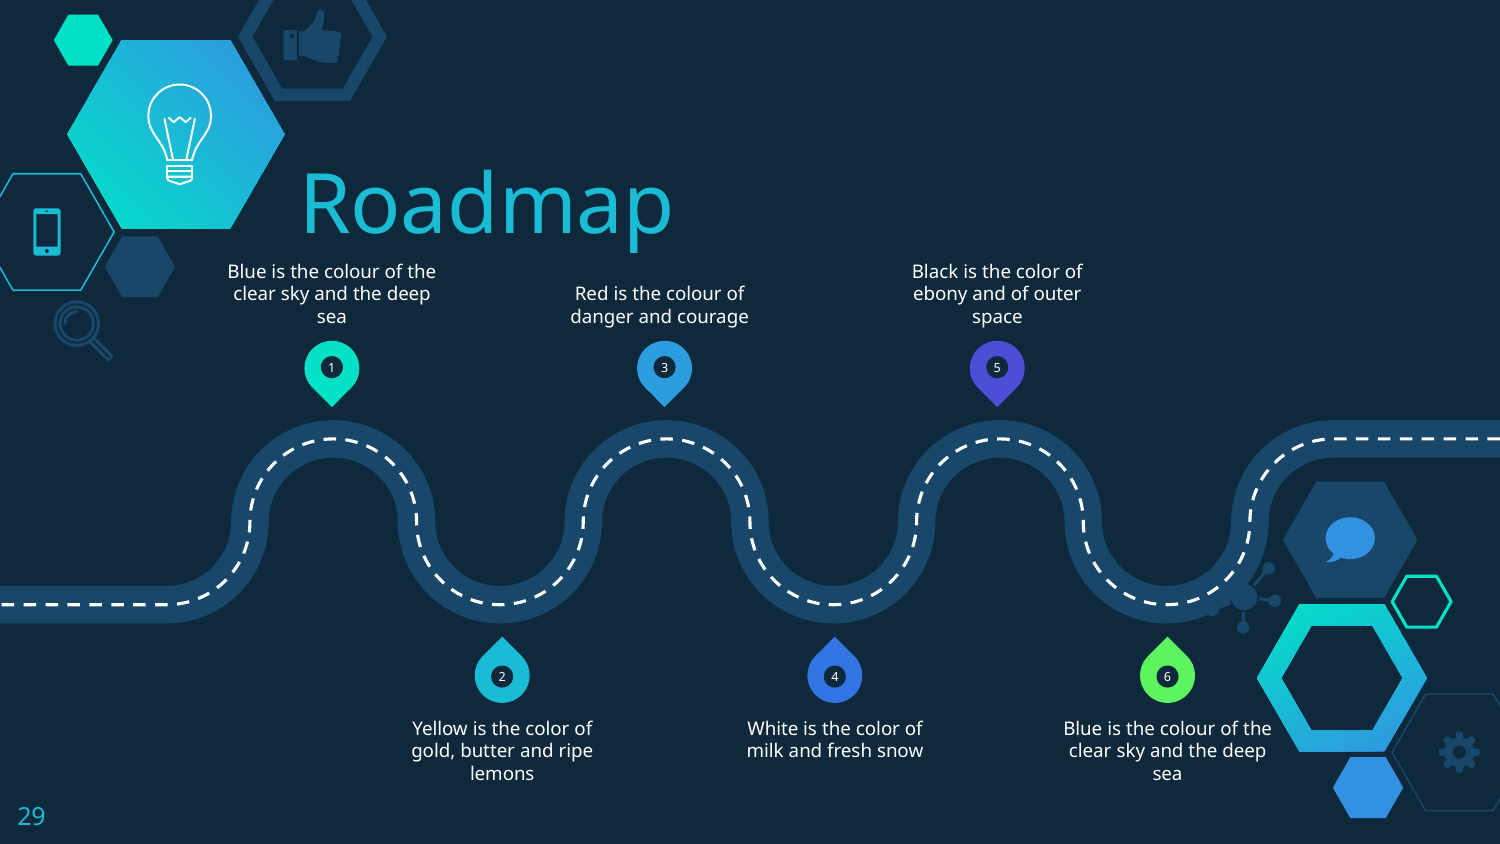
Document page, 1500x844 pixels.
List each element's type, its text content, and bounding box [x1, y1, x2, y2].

text_box Black is the color of ebony and of outer space [891, 239, 1103, 328]
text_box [958, 329, 1037, 408]
text_box Yellow is the color of gold, butter and ripe lemons [396, 716, 608, 804]
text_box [463, 636, 542, 715]
text_box Red is the colour of danger and courage [553, 239, 765, 328]
title Roadmap [284, 134, 1096, 241]
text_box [1128, 636, 1207, 715]
text_box Blue is the colour of the clear sky and the deep sea [1062, 716, 1273, 804]
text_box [292, 329, 371, 408]
slide_number ‹#› [2, 785, 93, 844]
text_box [795, 636, 874, 715]
text_box [0, 438, 1500, 605]
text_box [625, 329, 704, 408]
text_box White is the color of milk and fresh snow [729, 716, 941, 804]
text_box Blue is the colour of the clear sky and the deep sea [226, 239, 438, 328]
